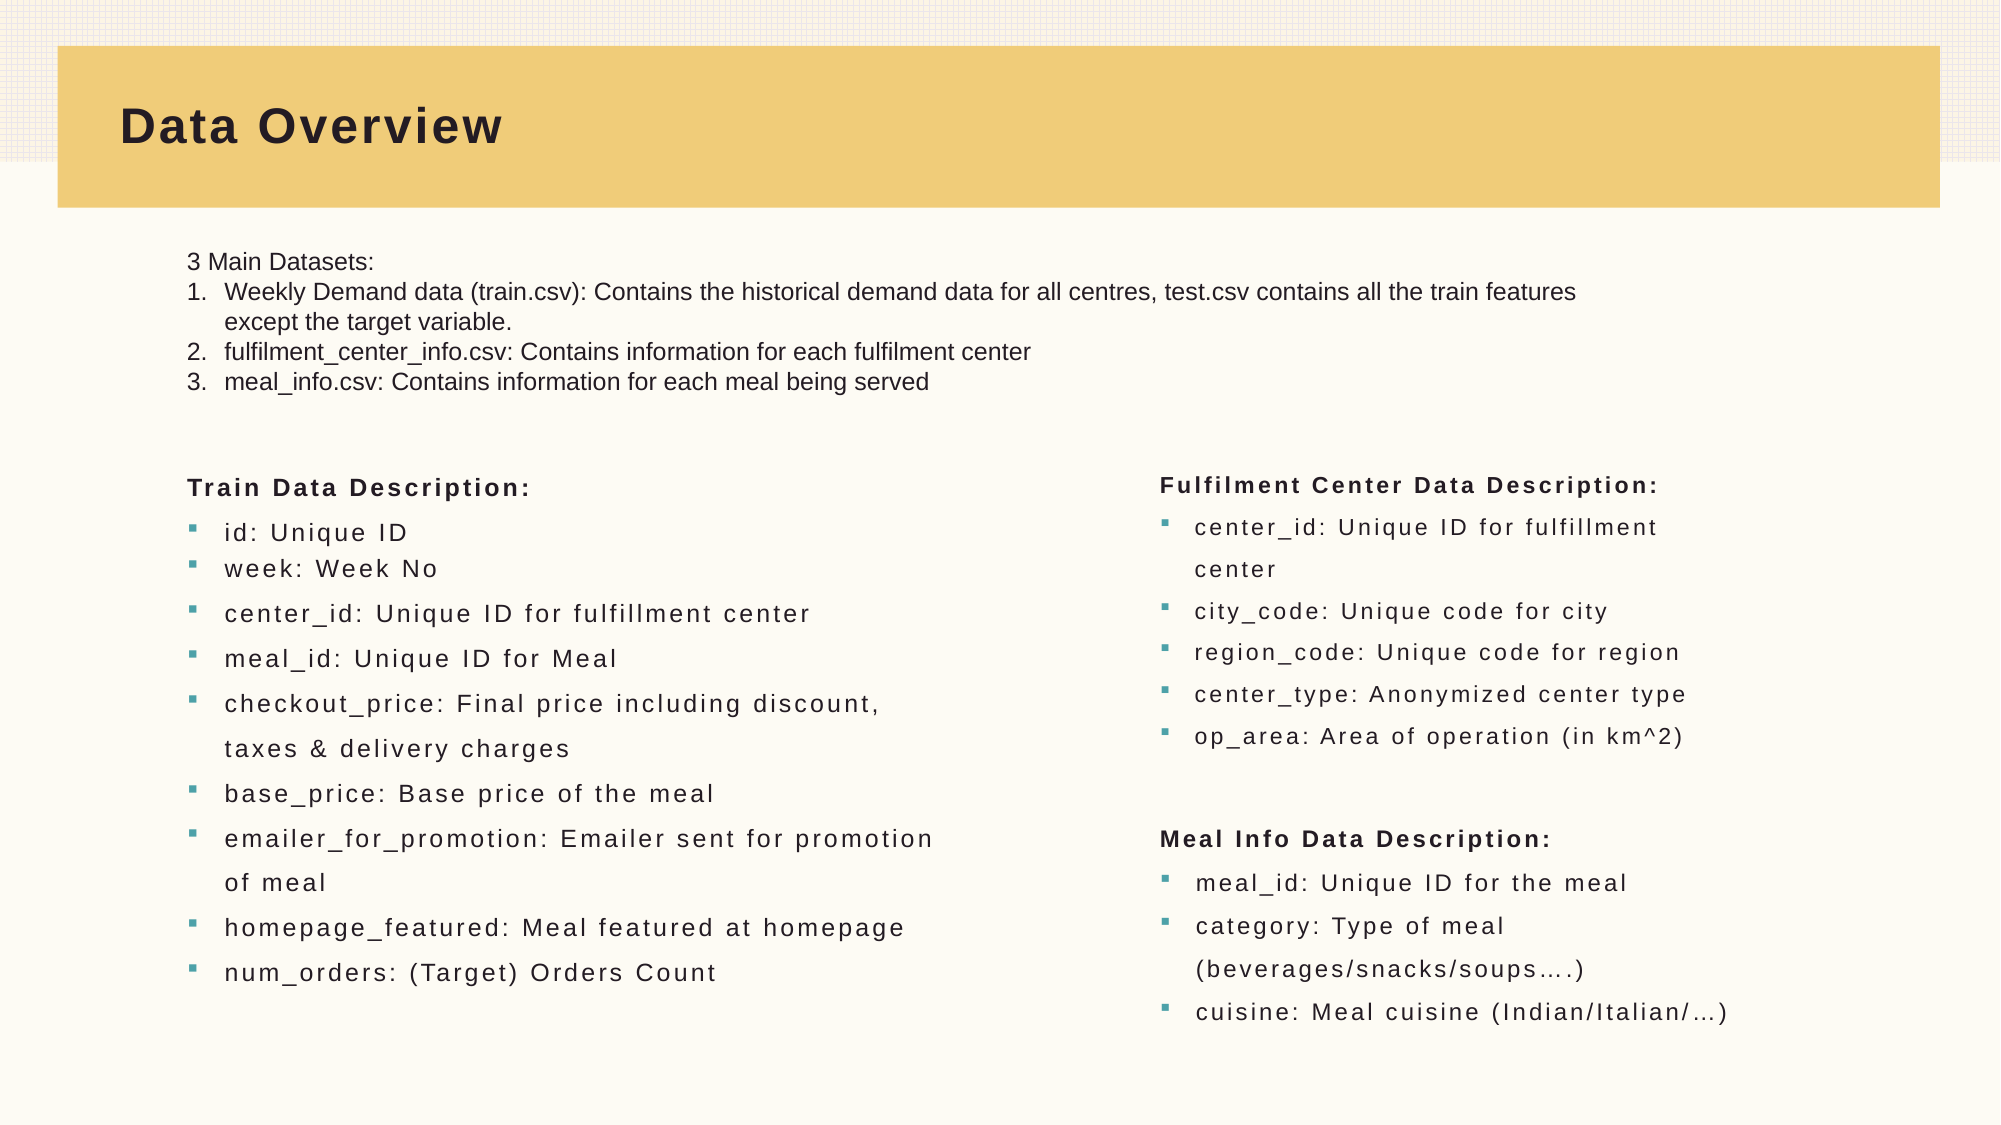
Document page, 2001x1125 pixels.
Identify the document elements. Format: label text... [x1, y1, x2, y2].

list Train Data Description: id: Unique ID week: Week No center_id: Unique ID for fulfillment center meal_id: Unique ID for Meal checkout_price: Final price including discount, taxes & delivery charges base_price: Base price of the meal emailer_for_promotion: Emailer sent for promotion of meal homepage_featured: Meal featured at homepage num_orders: (Target) Orders Count [172, 449, 959, 1017]
title Data Overview [104, 79, 1894, 176]
text_box Fulfilment Center Data Description: center_id: Unique ID for fulfillment center city_code: Unique code for city region_code: Unique code for region center_type: Anonymized center type op_area: Area of operation (in km^2) [1144, 449, 1764, 758]
text_box Meal Info Data Description: meal_id: Unique ID for the meal category: Type of meal (beverages/snacks/soups….) cuisine: Meal cuisine (Indian/Italian/…) [1144, 802, 1812, 1034]
text_box 3 Main Datasets: Weekly Demand data (train.csv): Contains the historical demand data for all centres, test.csv contains all the train features except the target variable. fulfilment_center_info.csv: Contains information for each fulfilment center meal_info.csv: Contains information for each meal being served [172, 238, 1640, 403]
